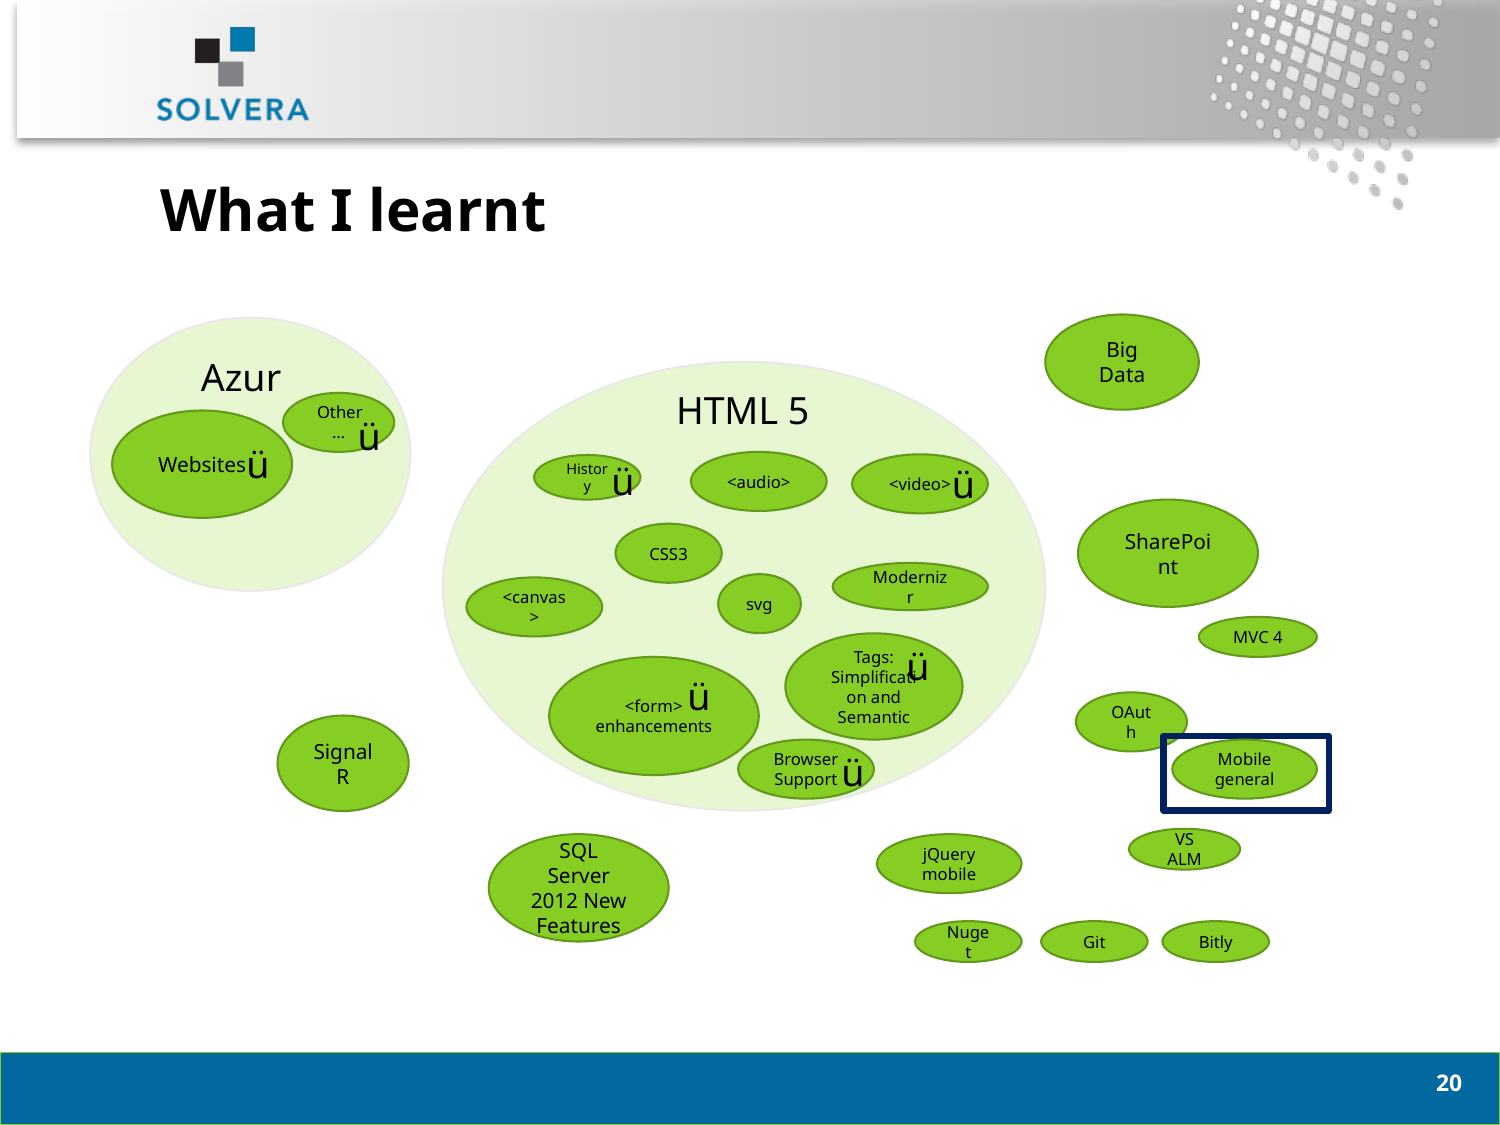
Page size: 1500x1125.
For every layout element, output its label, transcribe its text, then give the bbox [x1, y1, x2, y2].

text_box Browser Support [737, 738, 834, 800]
text_box <video> [983, 471, 989, 497]
text_box MVC 4 [1197, 615, 1318, 658]
text_box ü [231, 433, 278, 494]
text_box VS ALM [1127, 827, 1242, 871]
text_box Other… [282, 391, 386, 453]
text_box HTML 5 [661, 379, 827, 440]
text_box [1162, 735, 1330, 812]
title What I learnt [160, 149, 1341, 268]
text_box Mobile general [1171, 738, 1318, 800]
slide_number 19 [1387, 1052, 1463, 1100]
text_box Big Data [1044, 313, 1200, 411]
text_box Websites [111, 409, 294, 519]
text_box SignalR [276, 714, 410, 813]
text_box ü [826, 741, 873, 802]
text_box ü [596, 450, 643, 511]
text_box <video> [851, 453, 937, 515]
text_box SharePoint [1076, 498, 1259, 608]
picture [1210, 0, 1450, 213]
text_box Nuget [914, 920, 1023, 963]
text_box Other… [389, 408, 396, 437]
text_box History [533, 453, 596, 501]
text_box SQL Server 2012 New Features [487, 833, 670, 943]
text_box <form> enhancements [548, 655, 760, 777]
text_box [441, 360, 1047, 812]
text_box [89, 316, 412, 592]
text_box CSS3 [614, 522, 723, 584]
text_box Modernizr [831, 561, 989, 612]
text_box OAuth [1074, 691, 1189, 753]
text_box ü [937, 453, 983, 514]
text_box svg [717, 573, 802, 635]
text_box Git [1040, 920, 1149, 963]
text_box ü [342, 405, 389, 466]
text_box Tags: Simplification and Semantic [784, 632, 964, 741]
text_box jQuery mobile [875, 833, 1023, 895]
text_box ü [672, 665, 719, 726]
text_box Azure [186, 346, 315, 452]
text_box <canvas> [465, 576, 604, 638]
text_box <audio> [689, 450, 828, 512]
text_box ü [891, 635, 938, 695]
text_box Bitly [1161, 920, 1270, 963]
